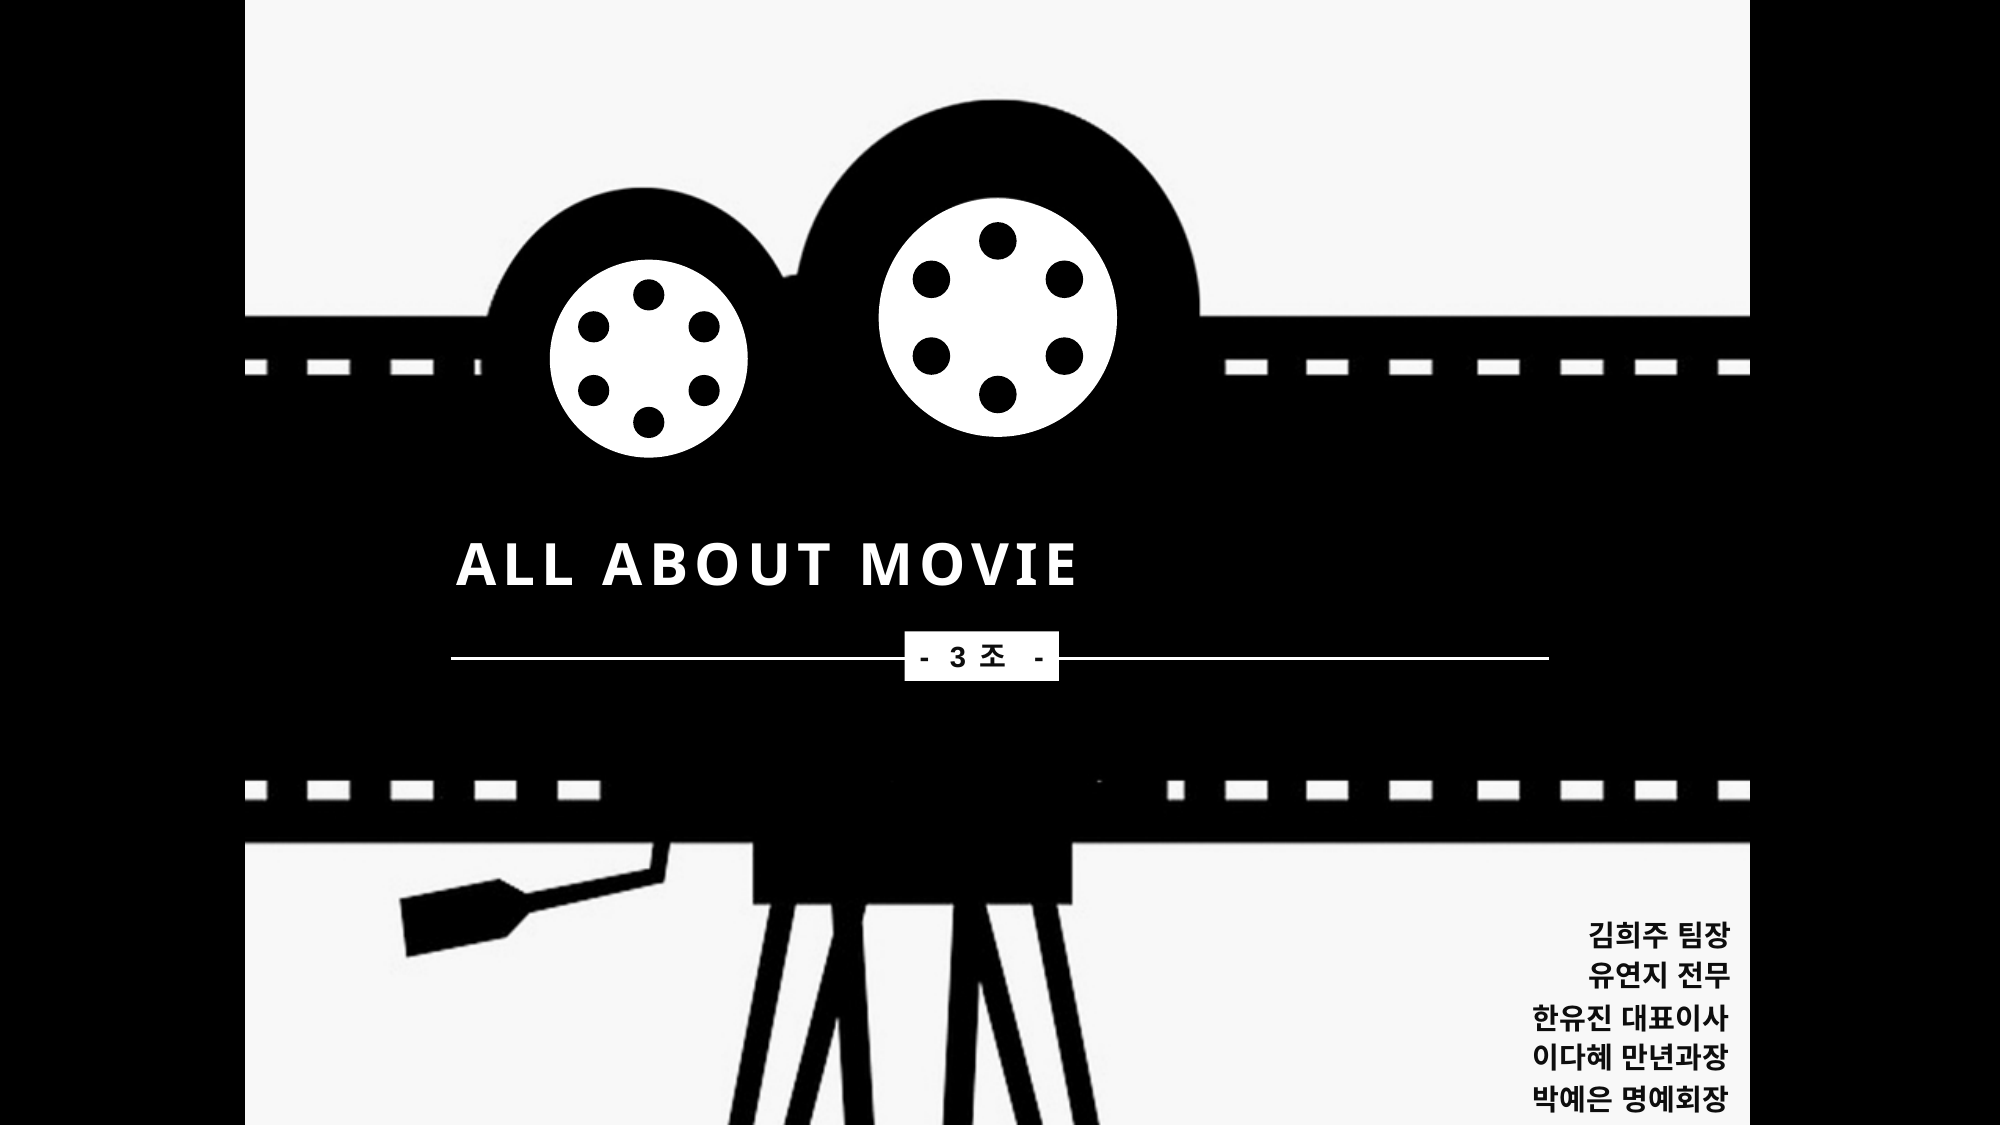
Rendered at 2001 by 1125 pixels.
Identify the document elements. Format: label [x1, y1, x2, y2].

text_box [549, 259, 748, 458]
text_box [450, 631, 1550, 682]
text_box [878, 198, 1118, 437]
picture [245, 0, 1750, 1125]
